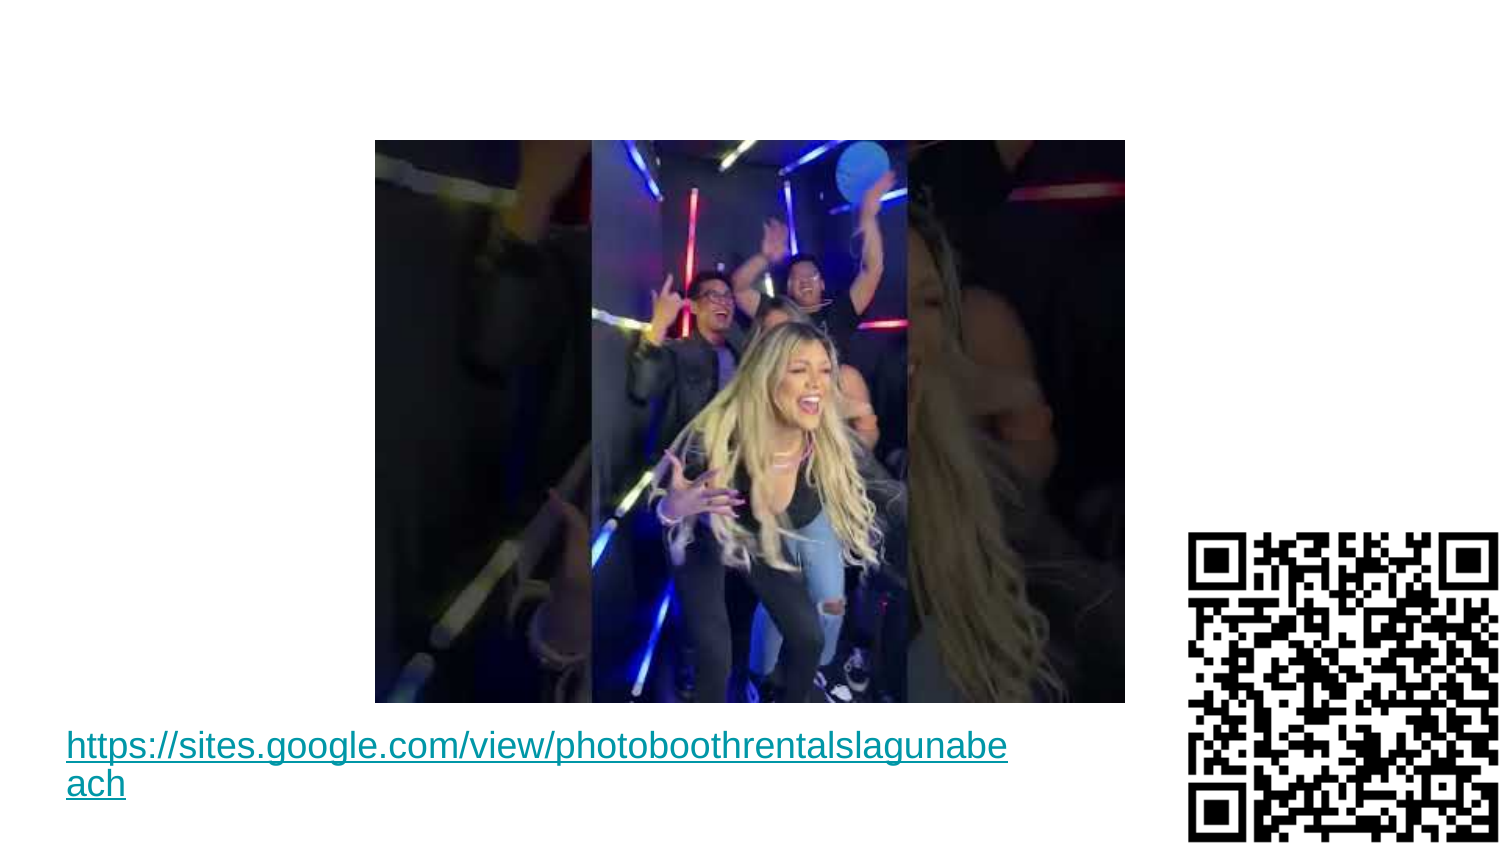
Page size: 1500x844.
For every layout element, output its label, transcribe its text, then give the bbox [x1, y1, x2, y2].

picture [374, 140, 1126, 704]
picture [1187, 530, 1500, 844]
list https://sites.google.com/view/photoboothrentalslagunabeach [51, 694, 1036, 794]
